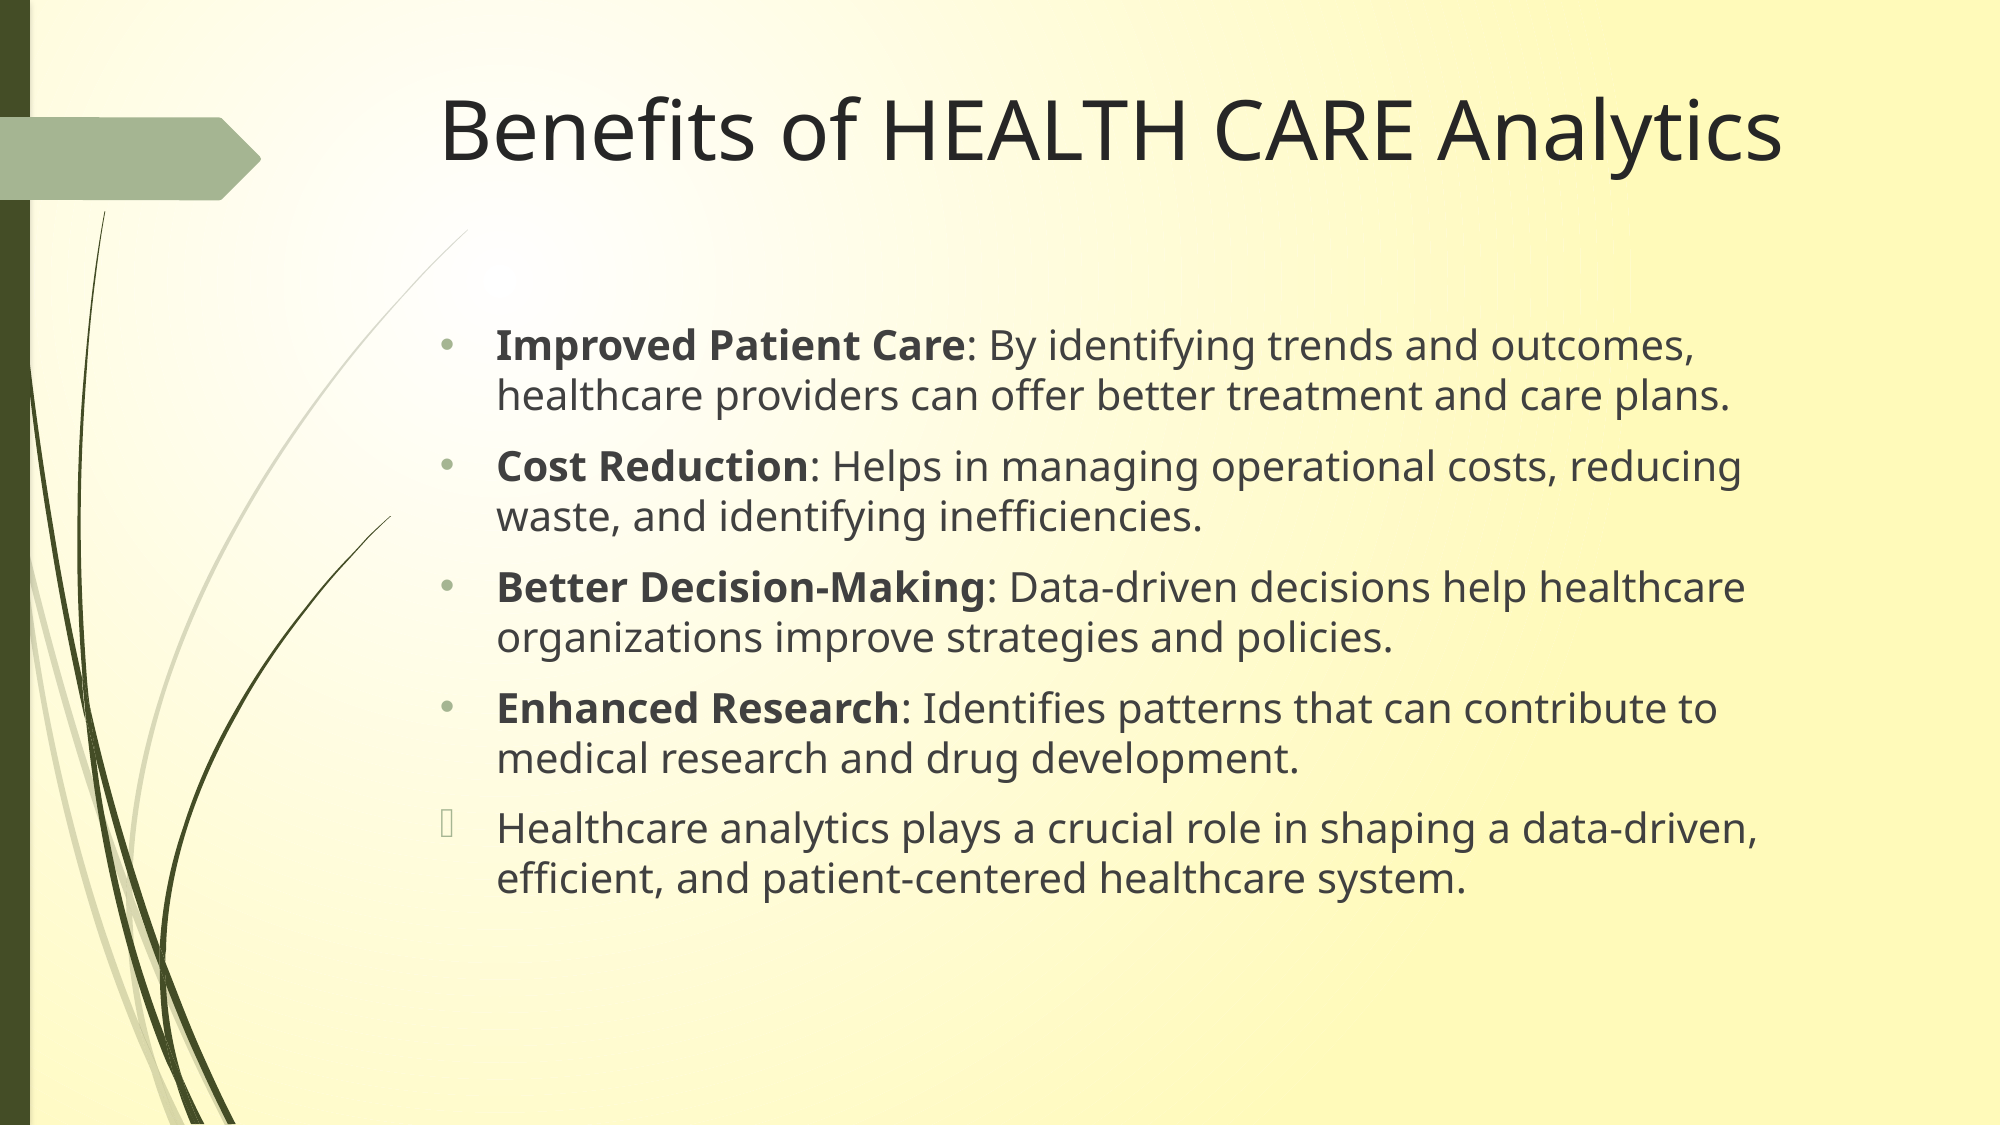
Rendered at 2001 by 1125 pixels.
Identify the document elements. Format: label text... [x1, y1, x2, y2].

title Benefits of HEALTH CARE Analytics [336, 70, 1888, 281]
list Improved Patient Care: By identifying trends and outcomes, healthcare providers can offer better treatment and care plans. Cost Reduction: Helps in managing operational costs, reducing waste, and identifying inefficiencies. Better Decision-Making: Data-driven decisions help healthcare organizations improve strategies and policies. Enhanced Research: Identifies patterns that can contribute to medical research and drug development. Healthcare analytics plays a crucial role in shaping a data-driven, efficient, and patient-centered healthcare system. [424, 311, 1888, 931]
